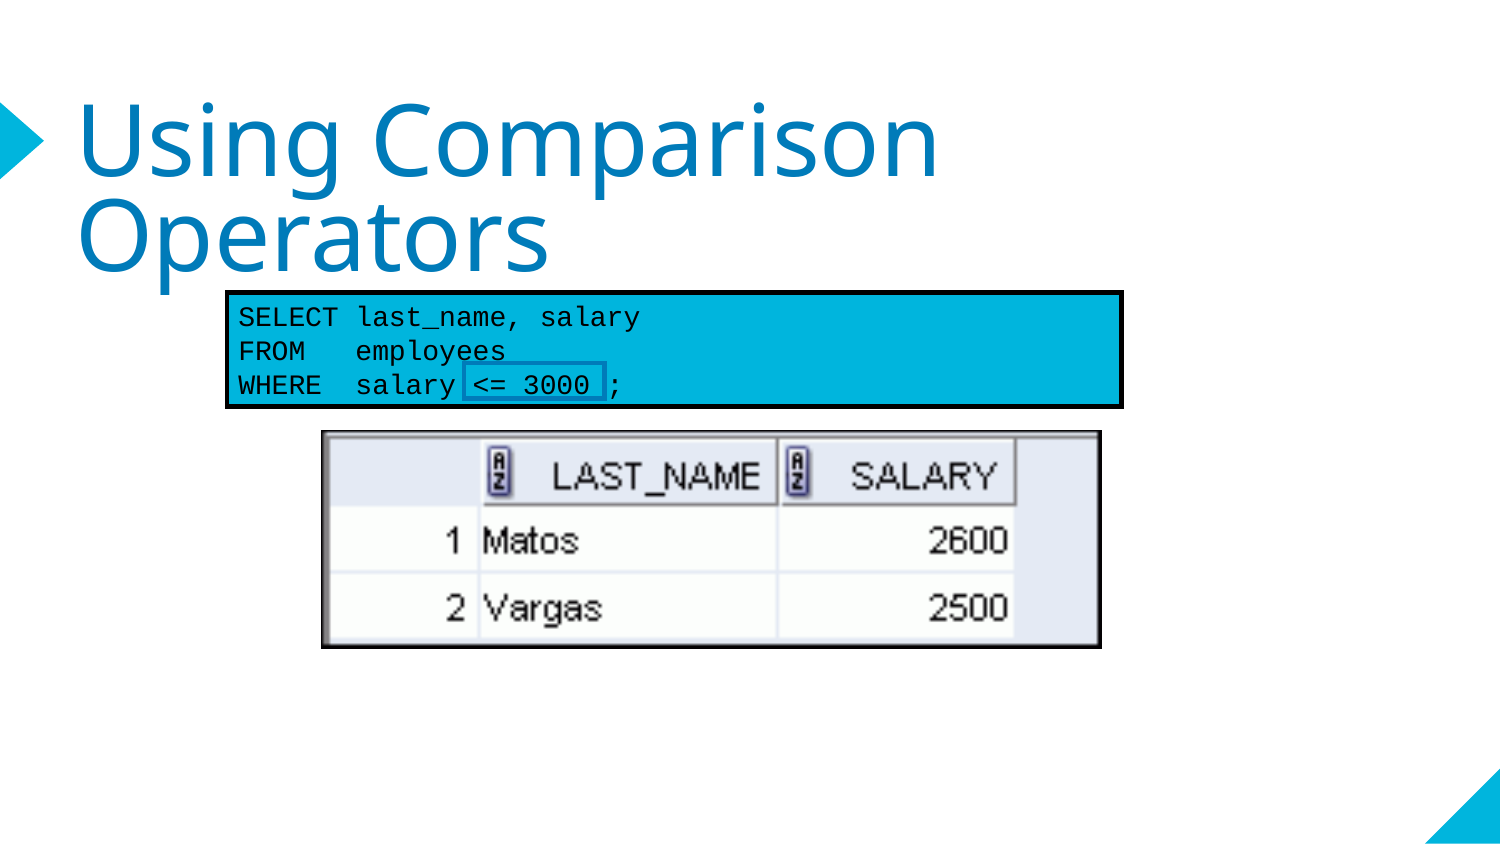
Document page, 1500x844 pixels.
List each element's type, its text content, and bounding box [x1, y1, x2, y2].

title Using Comparison Operators [75, 99, 1444, 277]
text_box SELECT last_name, salary FROM employees WHERE salary <= 3000 ; [226, 292, 1122, 407]
text_box [464, 362, 605, 399]
picture [320, 430, 1102, 649]
